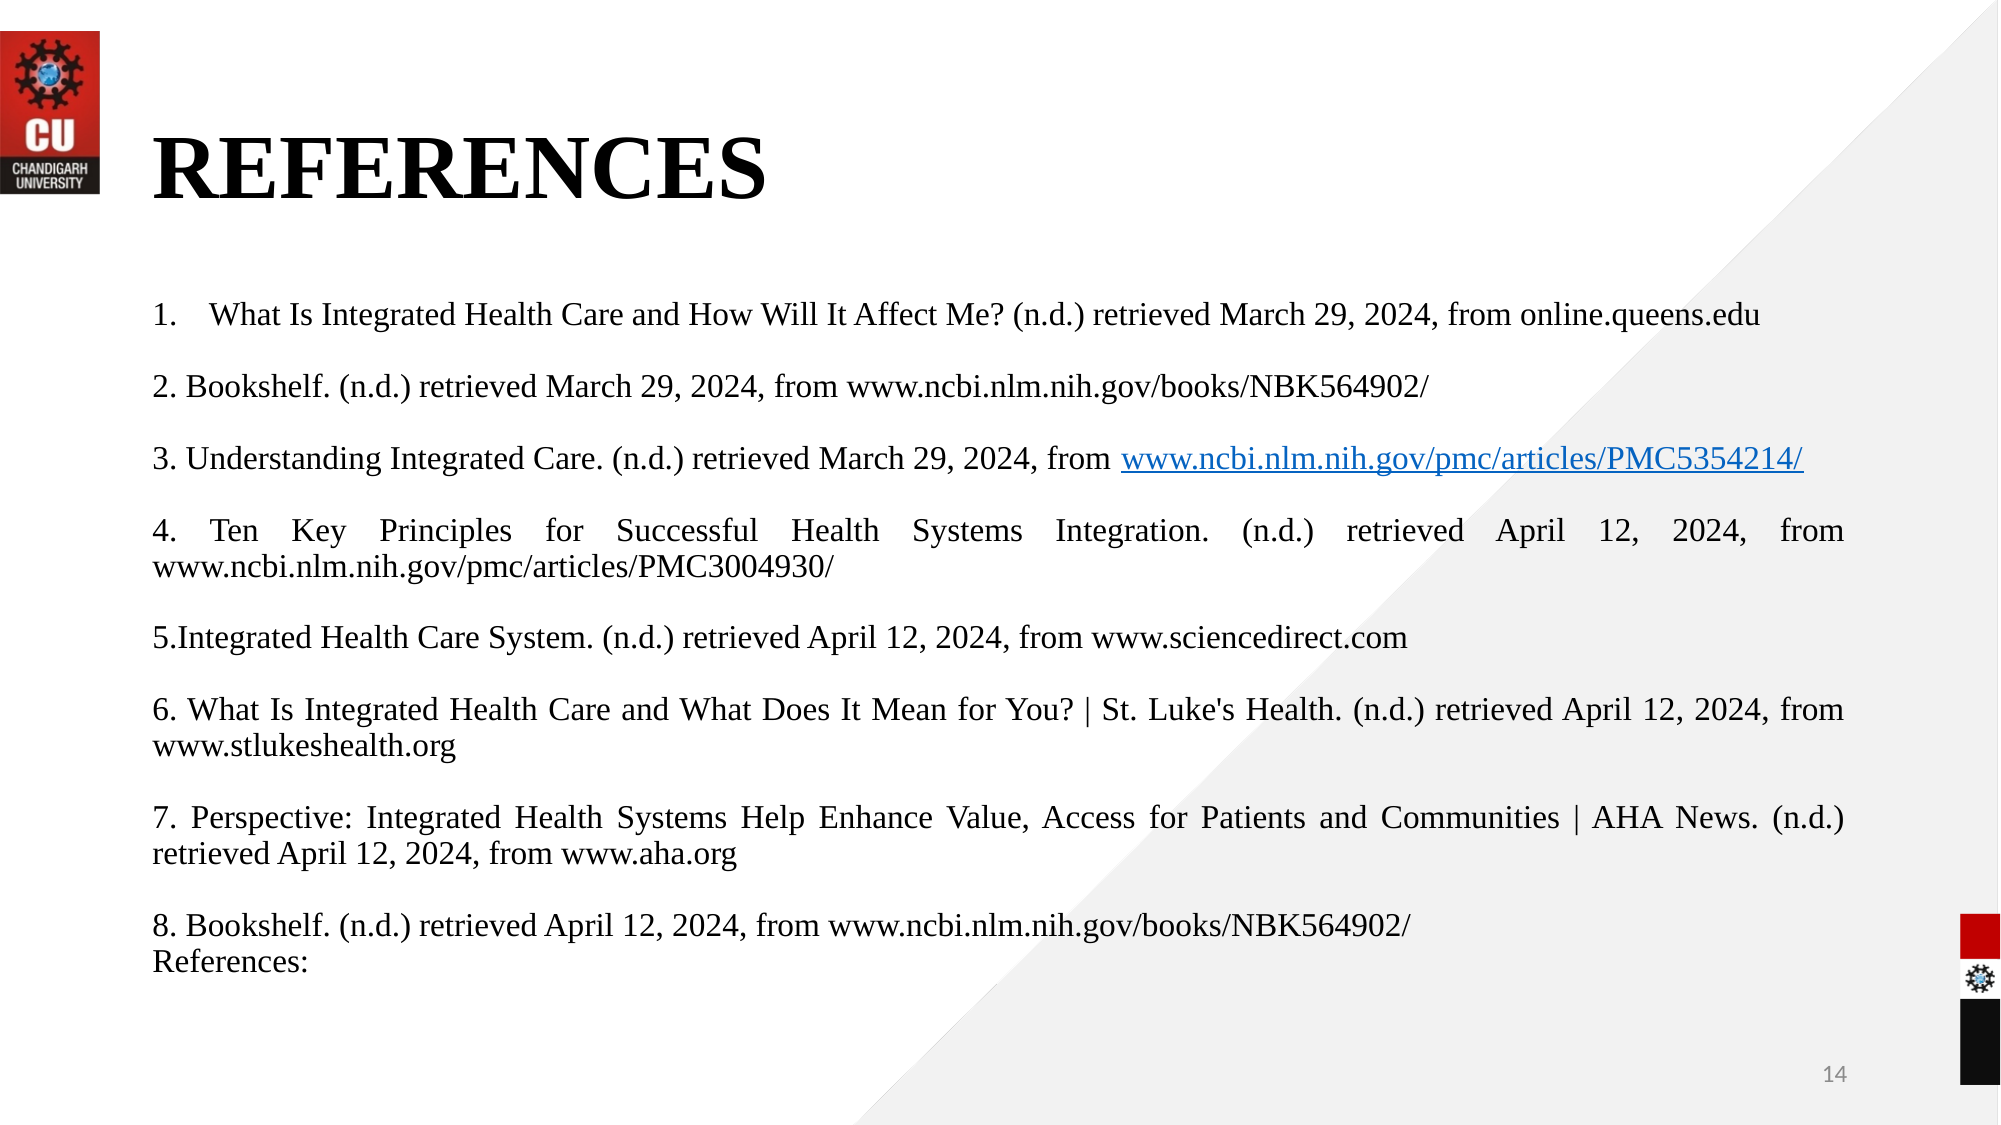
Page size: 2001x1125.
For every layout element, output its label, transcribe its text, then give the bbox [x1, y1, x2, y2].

slide_number 14 [1412, 1042, 1863, 1103]
list What Is Integrated Health Care and How Will It Affect Me? (n.d.) retrieved March 29, 2024, from online.queens.edu 2. Bookshelf. (n.d.) retrieved March 29, 2024, from www.ncbi.nlm.nih.gov/books/NBK564902/ 3. Understanding Integrated Care. (n.d.) retrieved March 29, 2024, from www.ncbi.nlm.nih.gov/pmc/articles/PMC5354214/ 4. Ten Key Principles for Successful Health Systems Integration. (n.d.) retrieved April 12, 2024, from www.ncbi.nlm.nih.gov/pmc/articles/PMC3004930/ 5.Integrated Health Care System. (n.d.) retrieved April 12, 2024, from www.sciencedirect.com 6. What Is Integrated Health Care and What Does It Mean for You? | St. Luke's Health. (n.d.) retrieved April 12, 2024, from www.stlukeshealth.org 7. Perspective: Integrated Health Systems Help Enhance Value, Access for Patients and Communities | AHA News. (n.d.) retrieved April 12, 2024, from www.aha.org 8. Bookshelf. (n.d.) retrieved April 12, 2024, from www.ncbi.nlm.nih.gov/books/NBK564902/ References: [137, 289, 1863, 1014]
title REFERENCES [137, 59, 1863, 278]
picture [0, 0, 2001, 1125]
